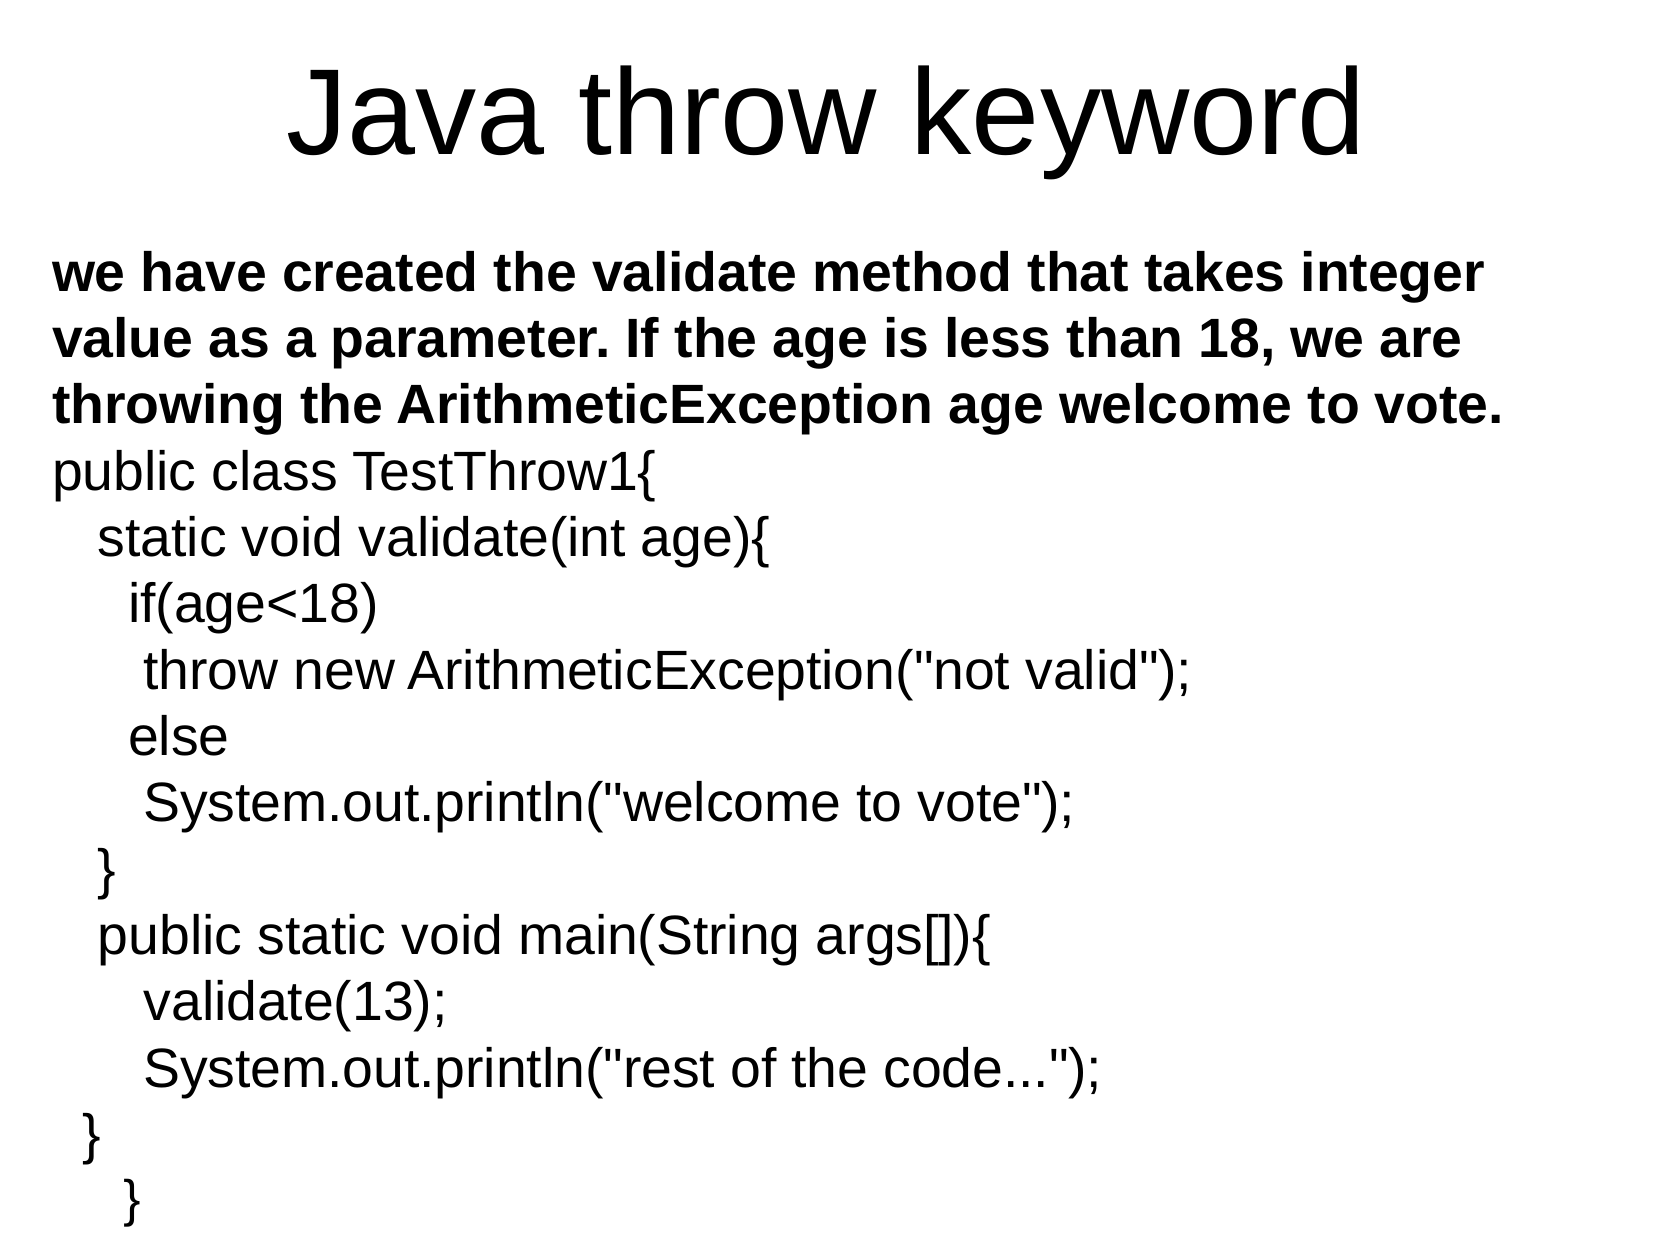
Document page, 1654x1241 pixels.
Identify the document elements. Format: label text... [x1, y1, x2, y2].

text_box Java throw keyword [82, 2, 1571, 210]
text_box we have created the validate method that takes integer value as a parameter. If the age is less than 18, we are throwing the ArithmeticException age welcome to vote. public class TestThrow1{ static void validate(int age){ if(age<18) throw new ArithmeticException("not valid"); else System.out.println("welcome to vote"); } public static void main(String args[]){ validate(13); System.out.println("rest of the code..."); } } [52, 236, 1541, 1240]
